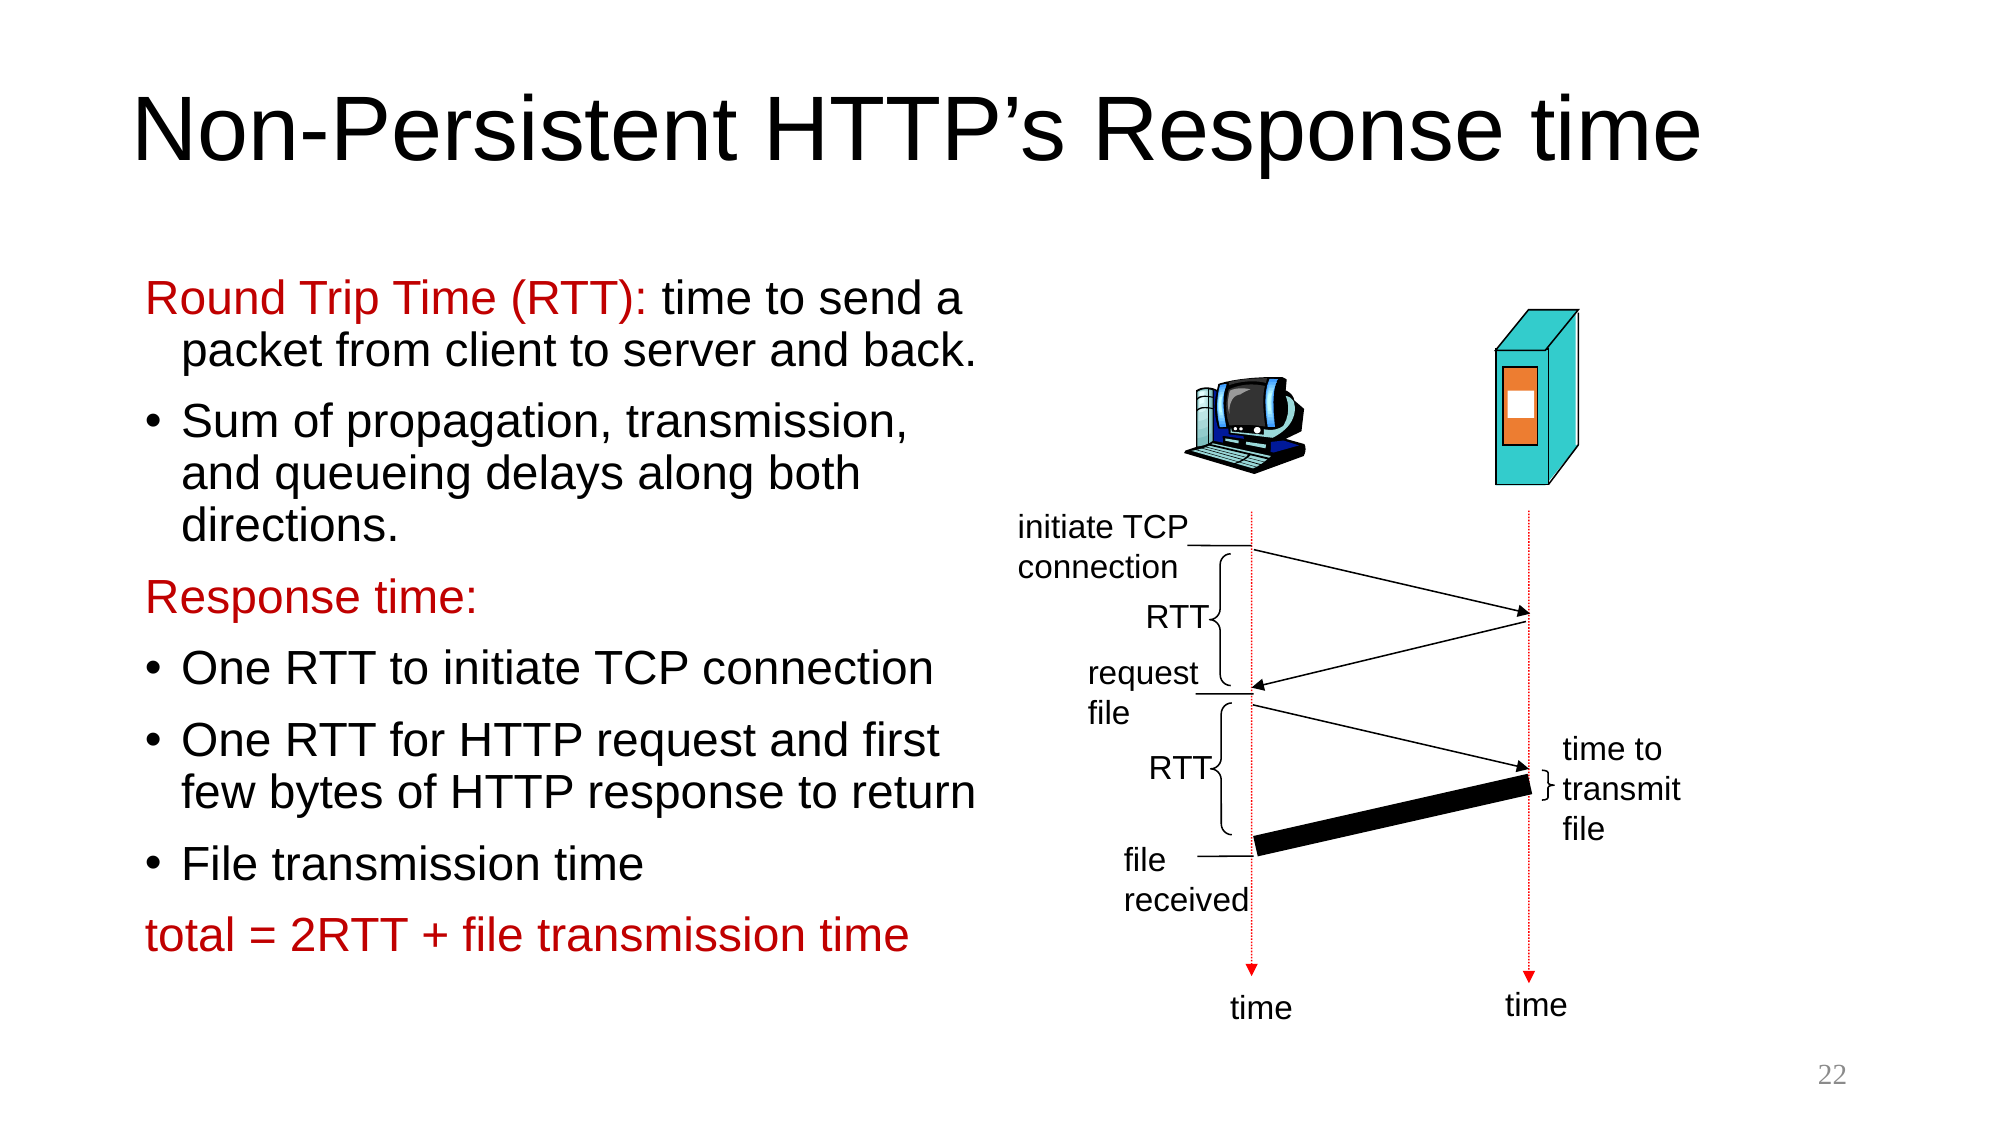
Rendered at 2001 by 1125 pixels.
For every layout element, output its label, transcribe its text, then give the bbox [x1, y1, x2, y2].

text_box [1002, 309, 1707, 1034]
title Non-Persistent HTTP’s Response time [116, 37, 1817, 225]
slide_number 22 [1412, 1042, 1863, 1103]
list Round Trip Time (RTT): time to send a packet from client to server and back. Sum of propagation, transmission, and queueing delays along both directions. Response time: One RTT to initiate TCP connection One RTT for HTTP request and first few bytes of HTTP response to return File transmission time total = 2RTT + file transmission time [130, 265, 996, 1073]
